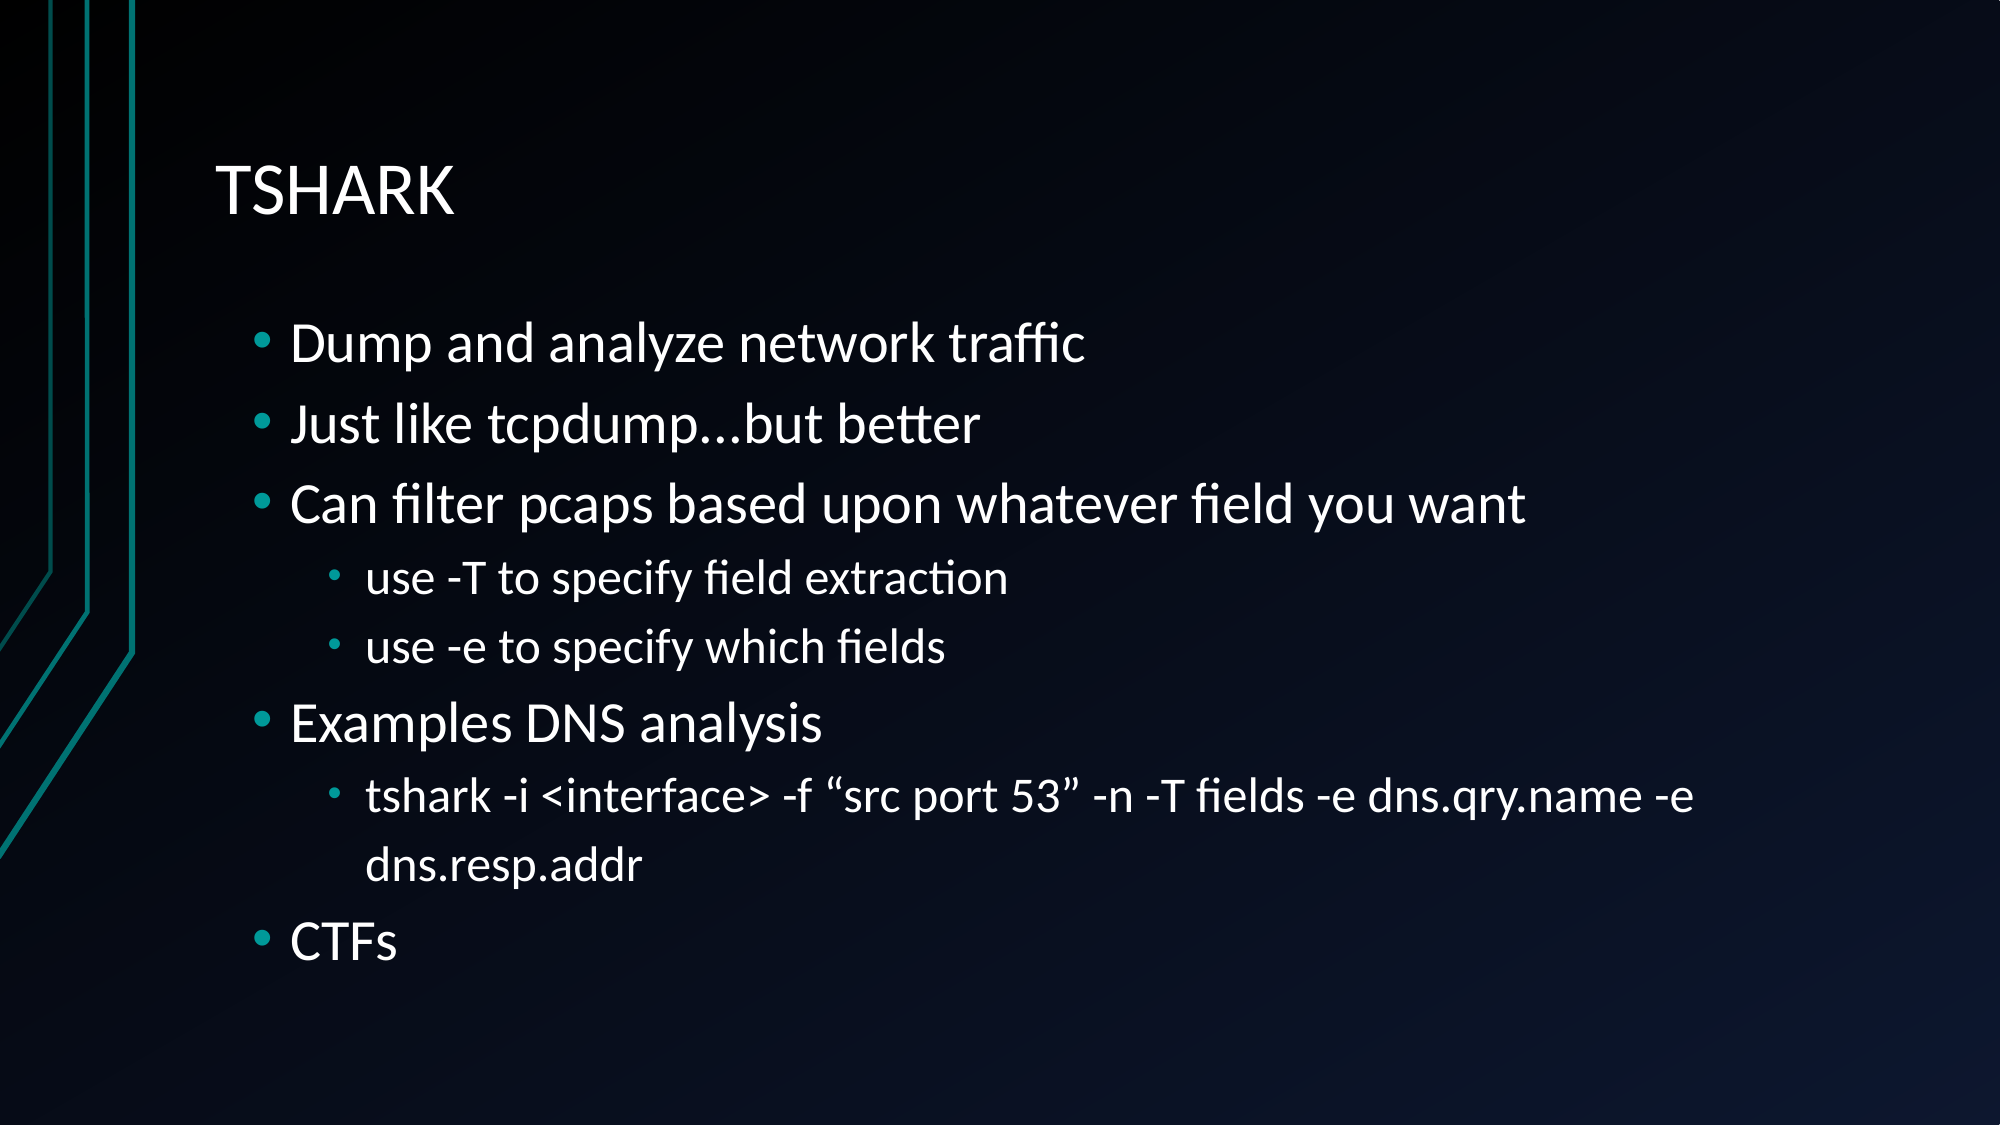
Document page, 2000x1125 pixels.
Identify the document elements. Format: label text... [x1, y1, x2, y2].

list Dump and analyze network traffic Just like tcpdump...but better Can filter pcaps based upon whatever field you want use -T to specify field extraction use -e to specify which fields Examples DNS analysis tshark -i <interface> -f “src port 53” -n -T fields -e dns.qry.name -e dns.resp.addr CTFs [199, 279, 1900, 1012]
title TSHARK [199, 45, 1900, 246]
